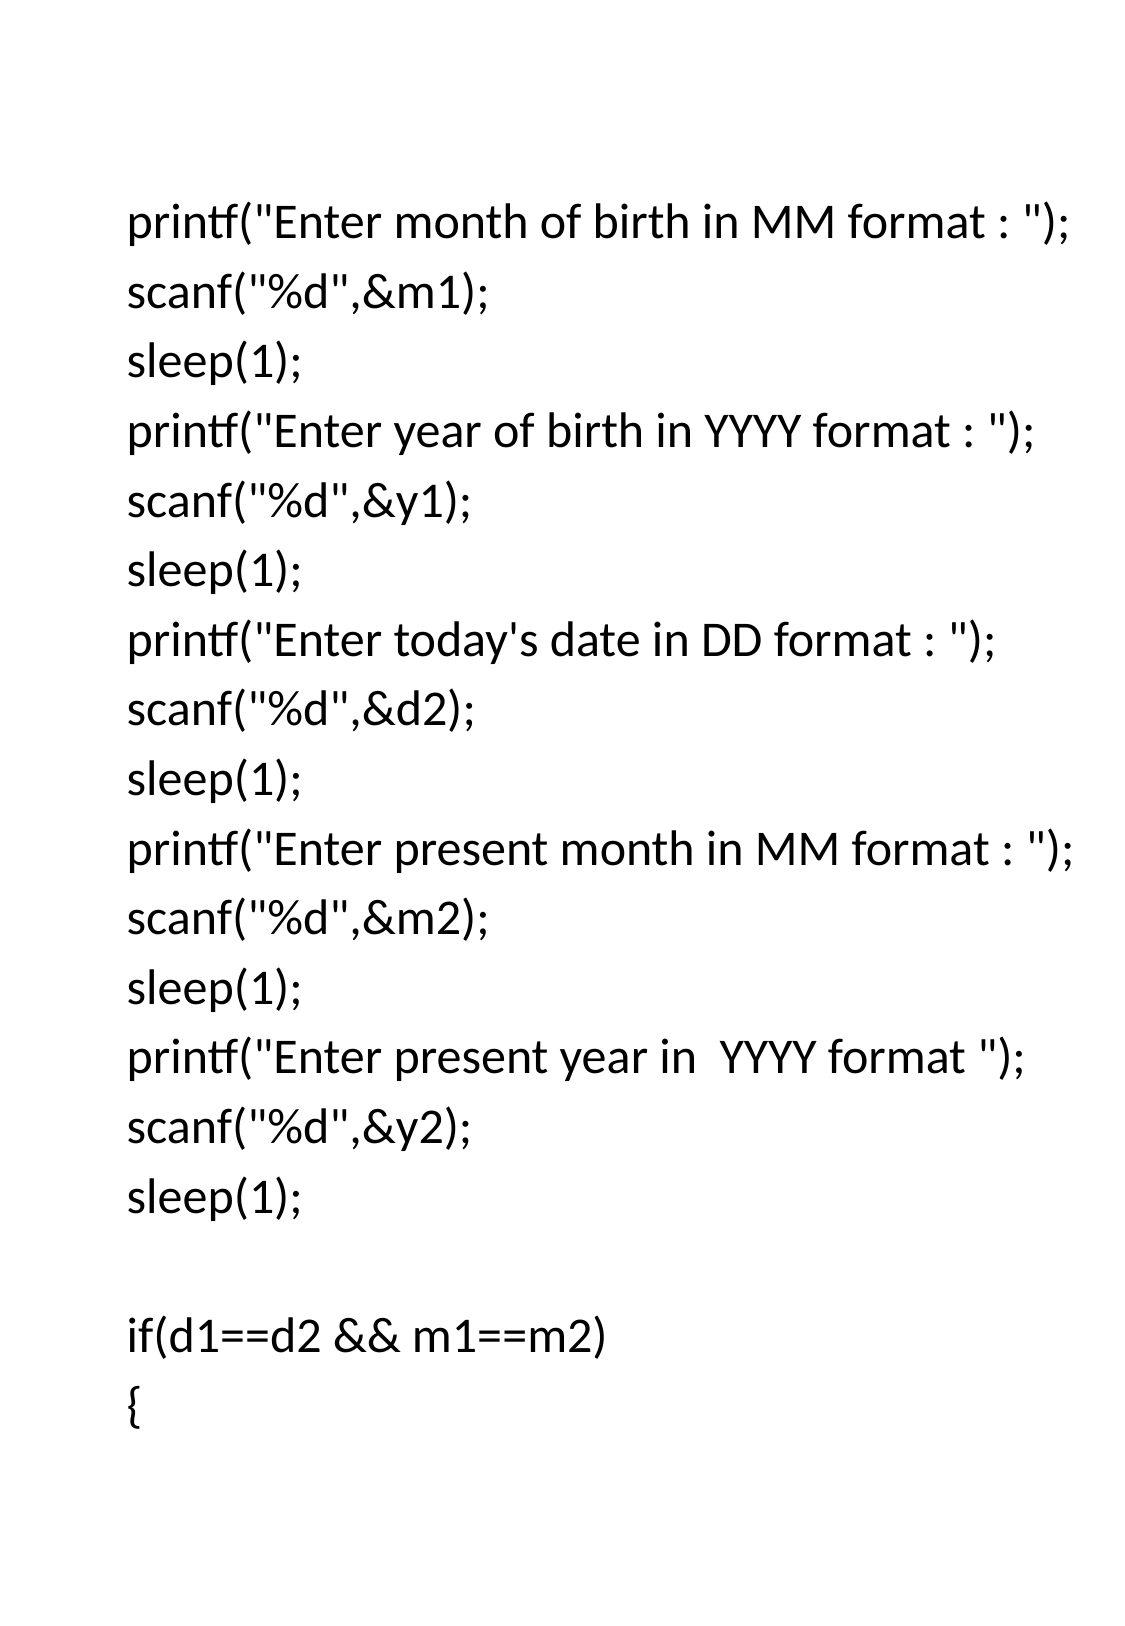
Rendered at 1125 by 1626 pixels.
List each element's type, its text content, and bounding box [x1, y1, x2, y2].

list printf("Enter month of birth in MM format : "); scanf("%d",&m1); sleep(1); printf("Enter year of birth in YYYY format : "); scanf("%d",&y1); sleep(1); printf("Enter today's date in DD format : "); scanf("%d",&d2); sleep(1); printf("Enter present month in MM format : "); scanf("%d",&m2); sleep(1); printf("Enter present year in YYYY format "); scanf("%d",&y2); sleep(1); if(d1==d2 && m1==m2) { [66, 187, 1125, 1625]
